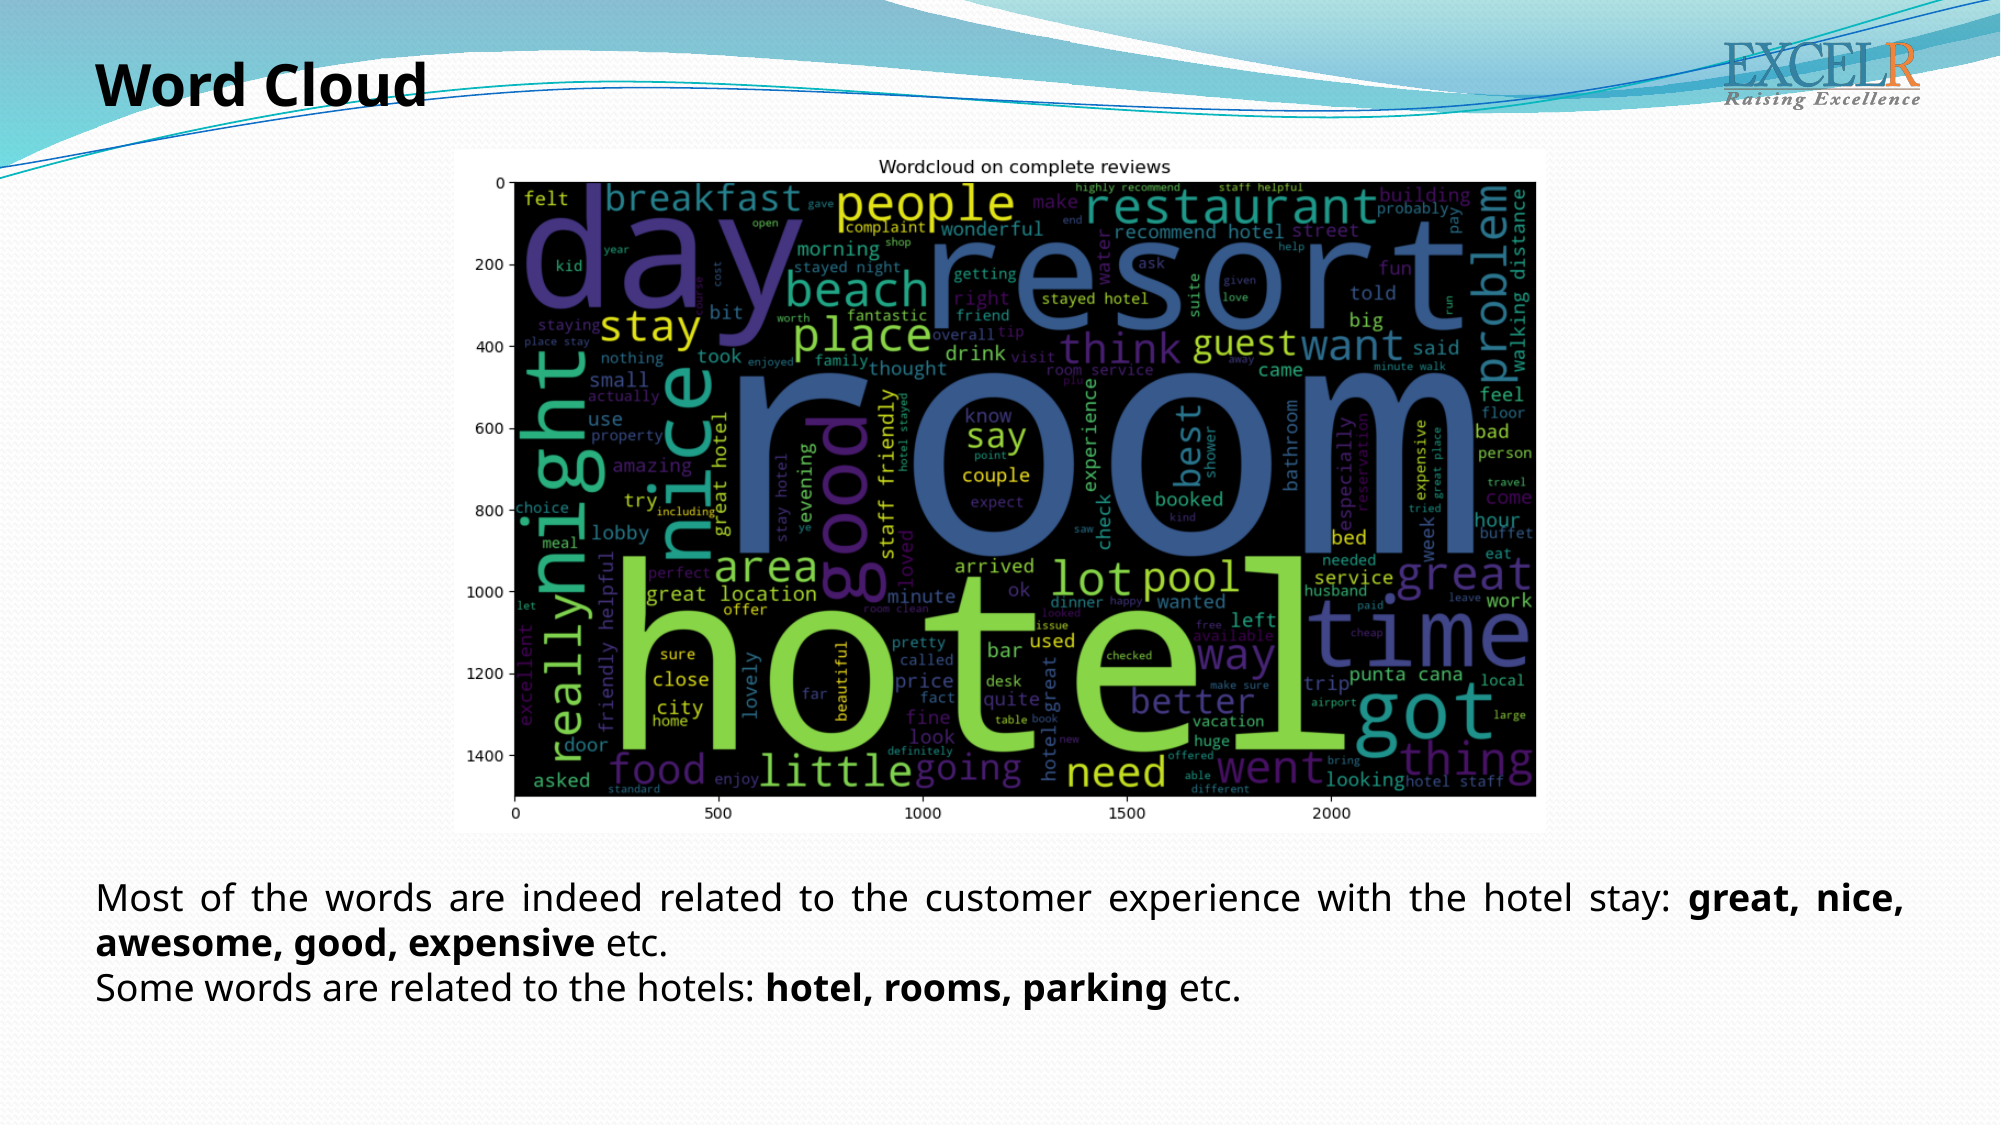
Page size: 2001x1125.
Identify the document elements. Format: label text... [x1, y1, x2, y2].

picture [453, 149, 1547, 833]
picture [1724, 42, 1920, 111]
text_box Word Cloud [80, 40, 1920, 126]
text_box Most of the words are indeed related to the customer experience with the hotel stay: great, nice, awesome, good, expensive etc. Some words are related to the hotels: hotel, rooms, parking etc. [80, 866, 1920, 1016]
